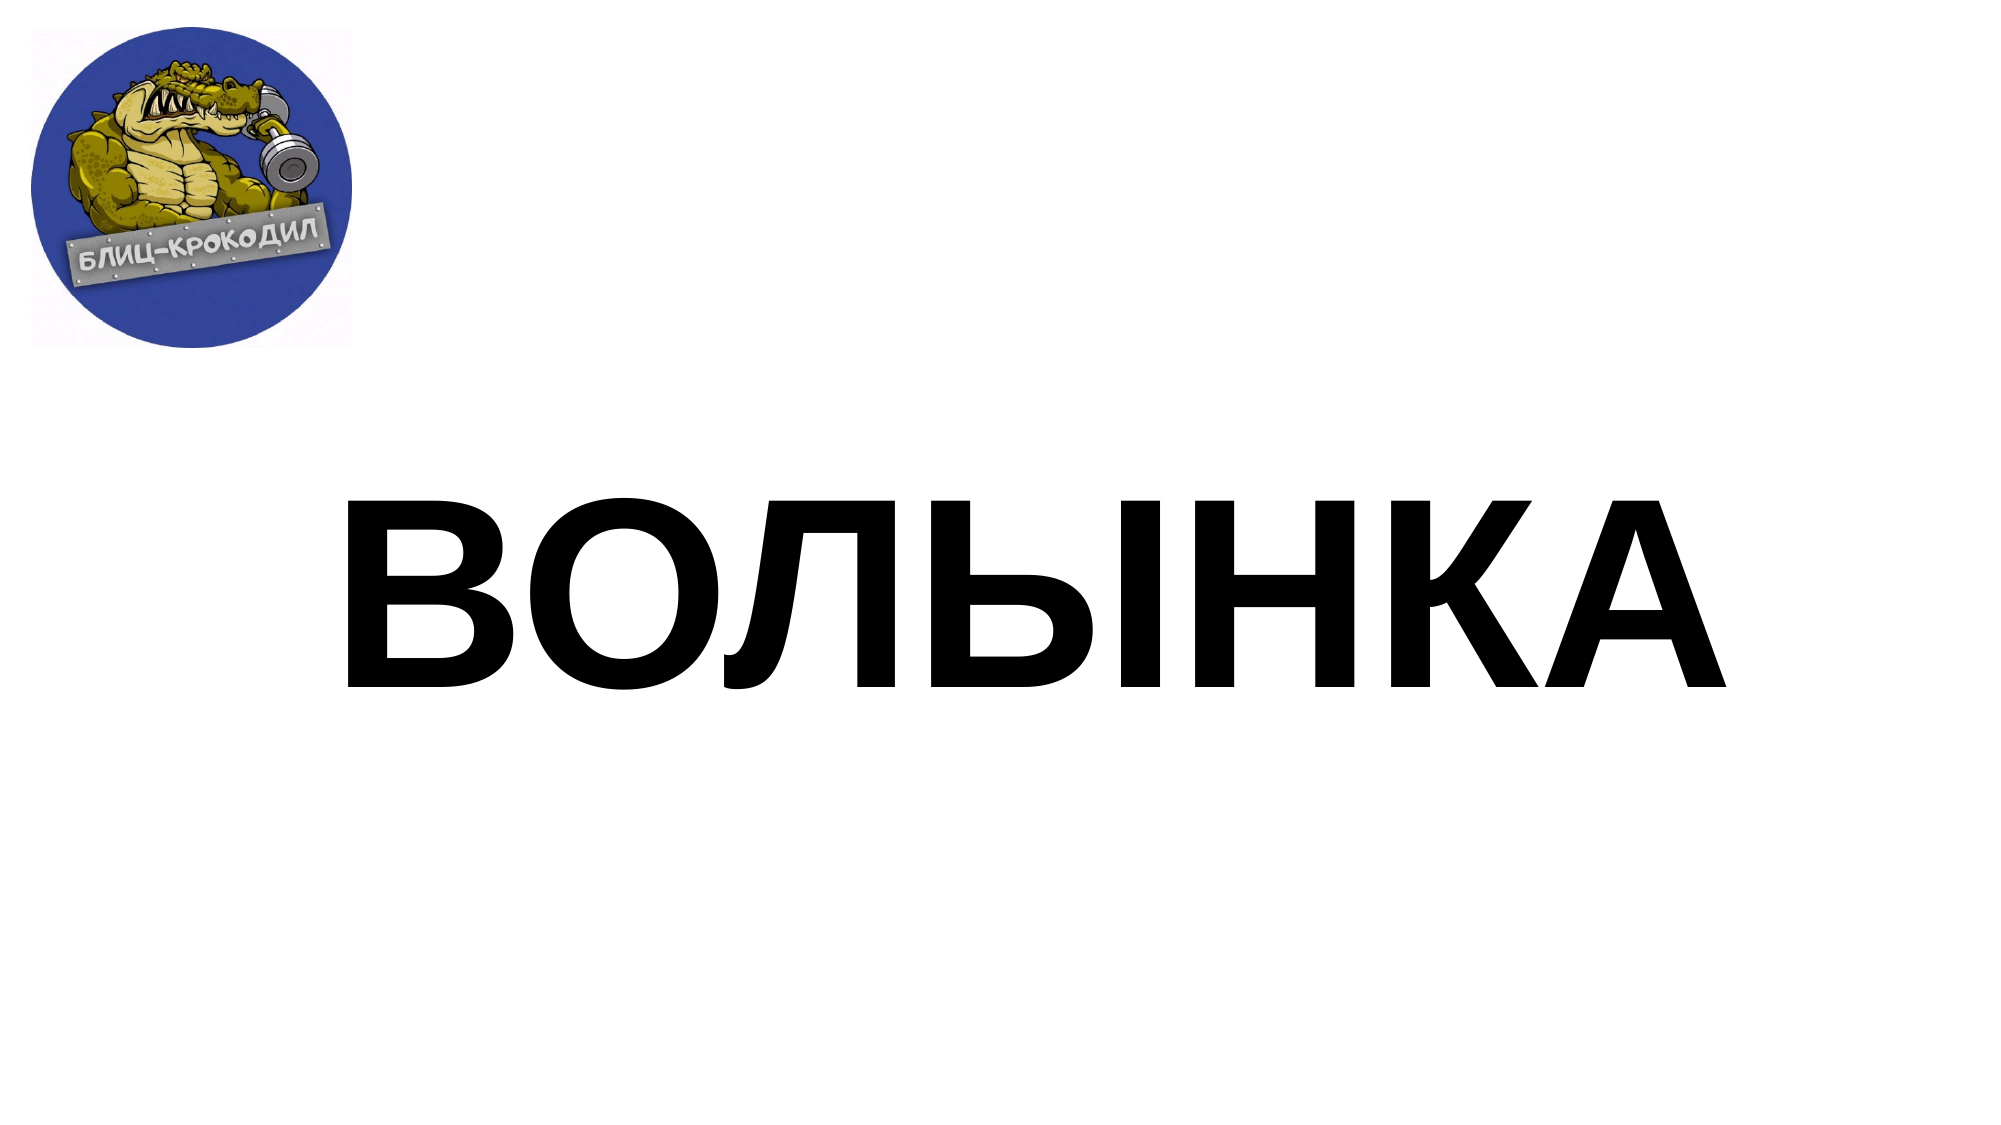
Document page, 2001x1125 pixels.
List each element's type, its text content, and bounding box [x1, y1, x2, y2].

picture [31, 27, 352, 348]
title ВОЛЫНКА [282, 361, 1783, 754]
